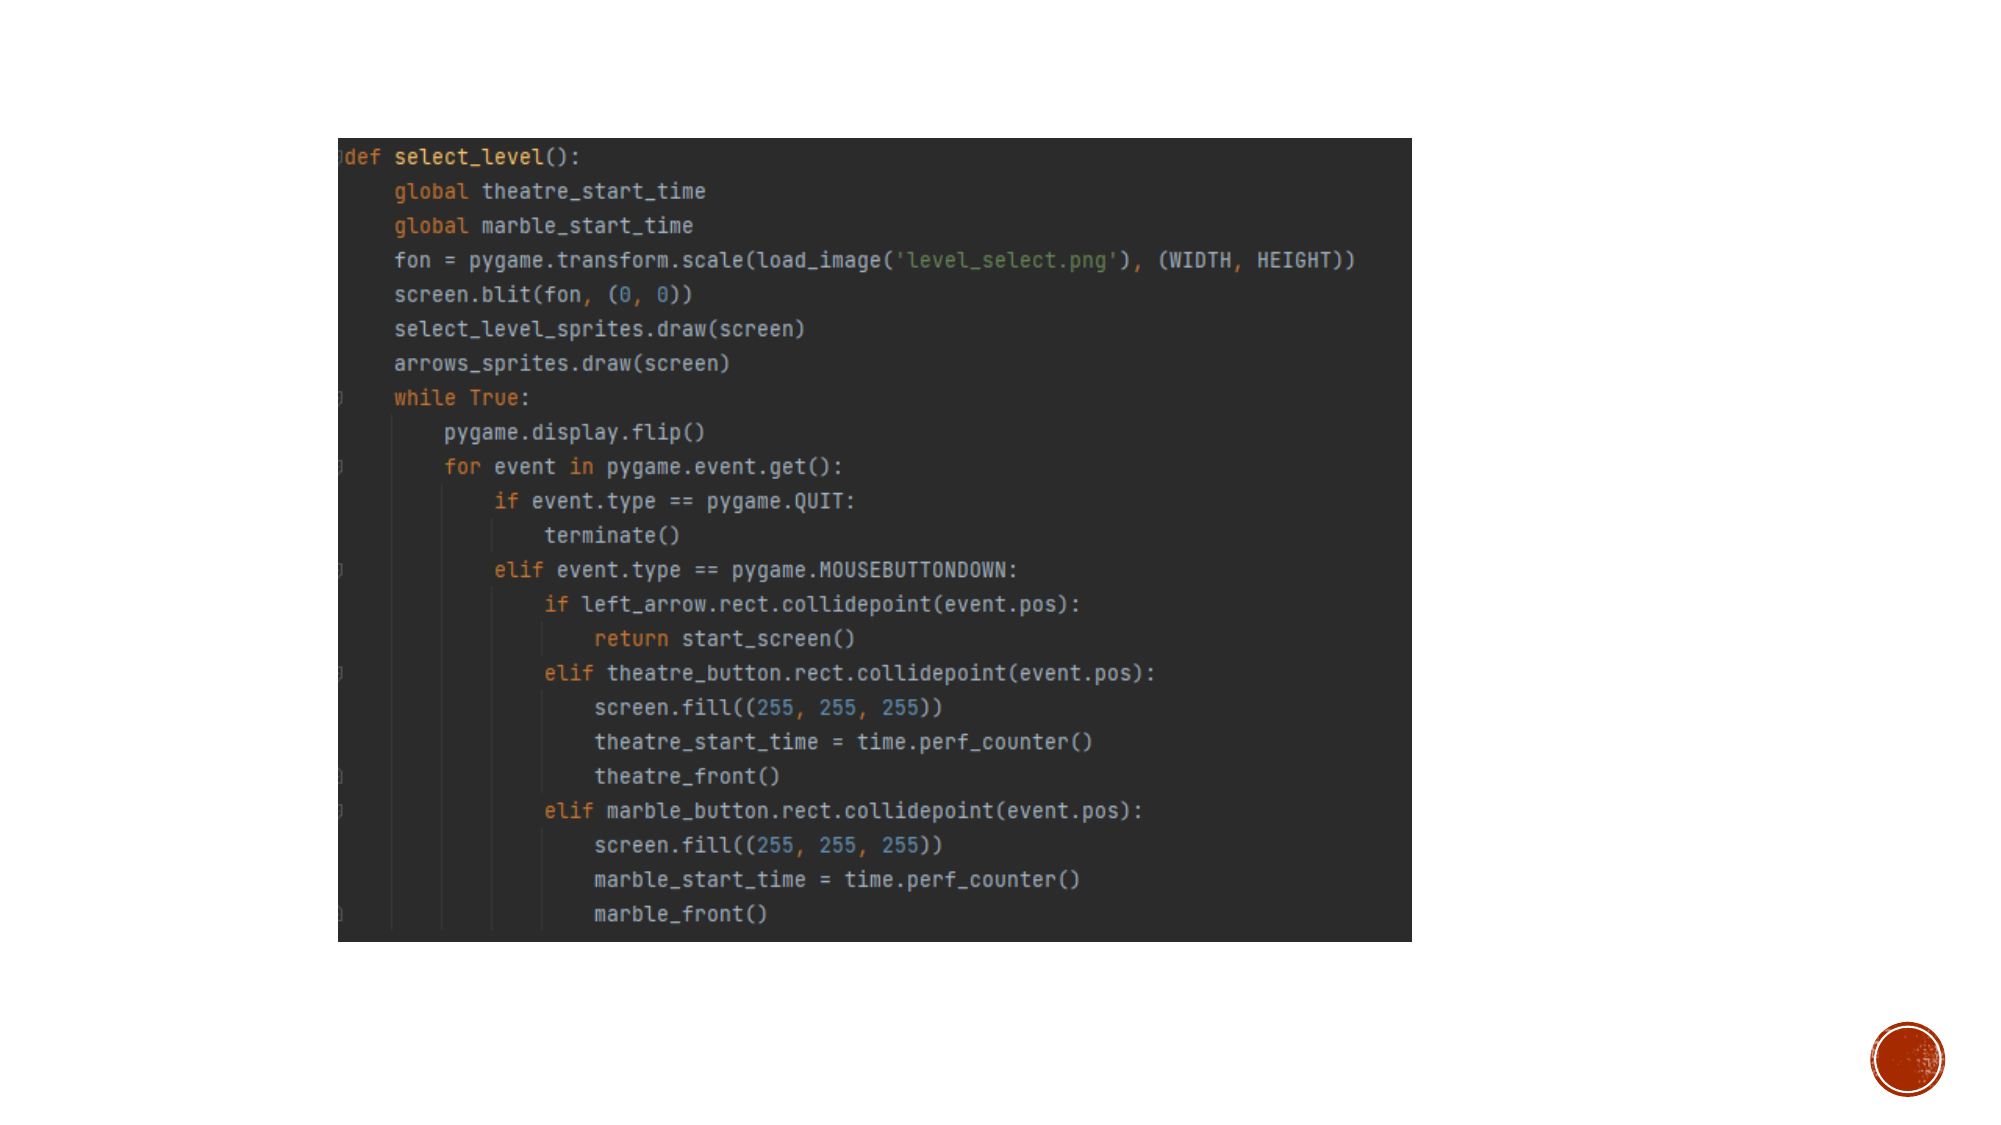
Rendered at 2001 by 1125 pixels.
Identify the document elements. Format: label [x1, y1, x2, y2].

picture [338, 138, 1412, 942]
